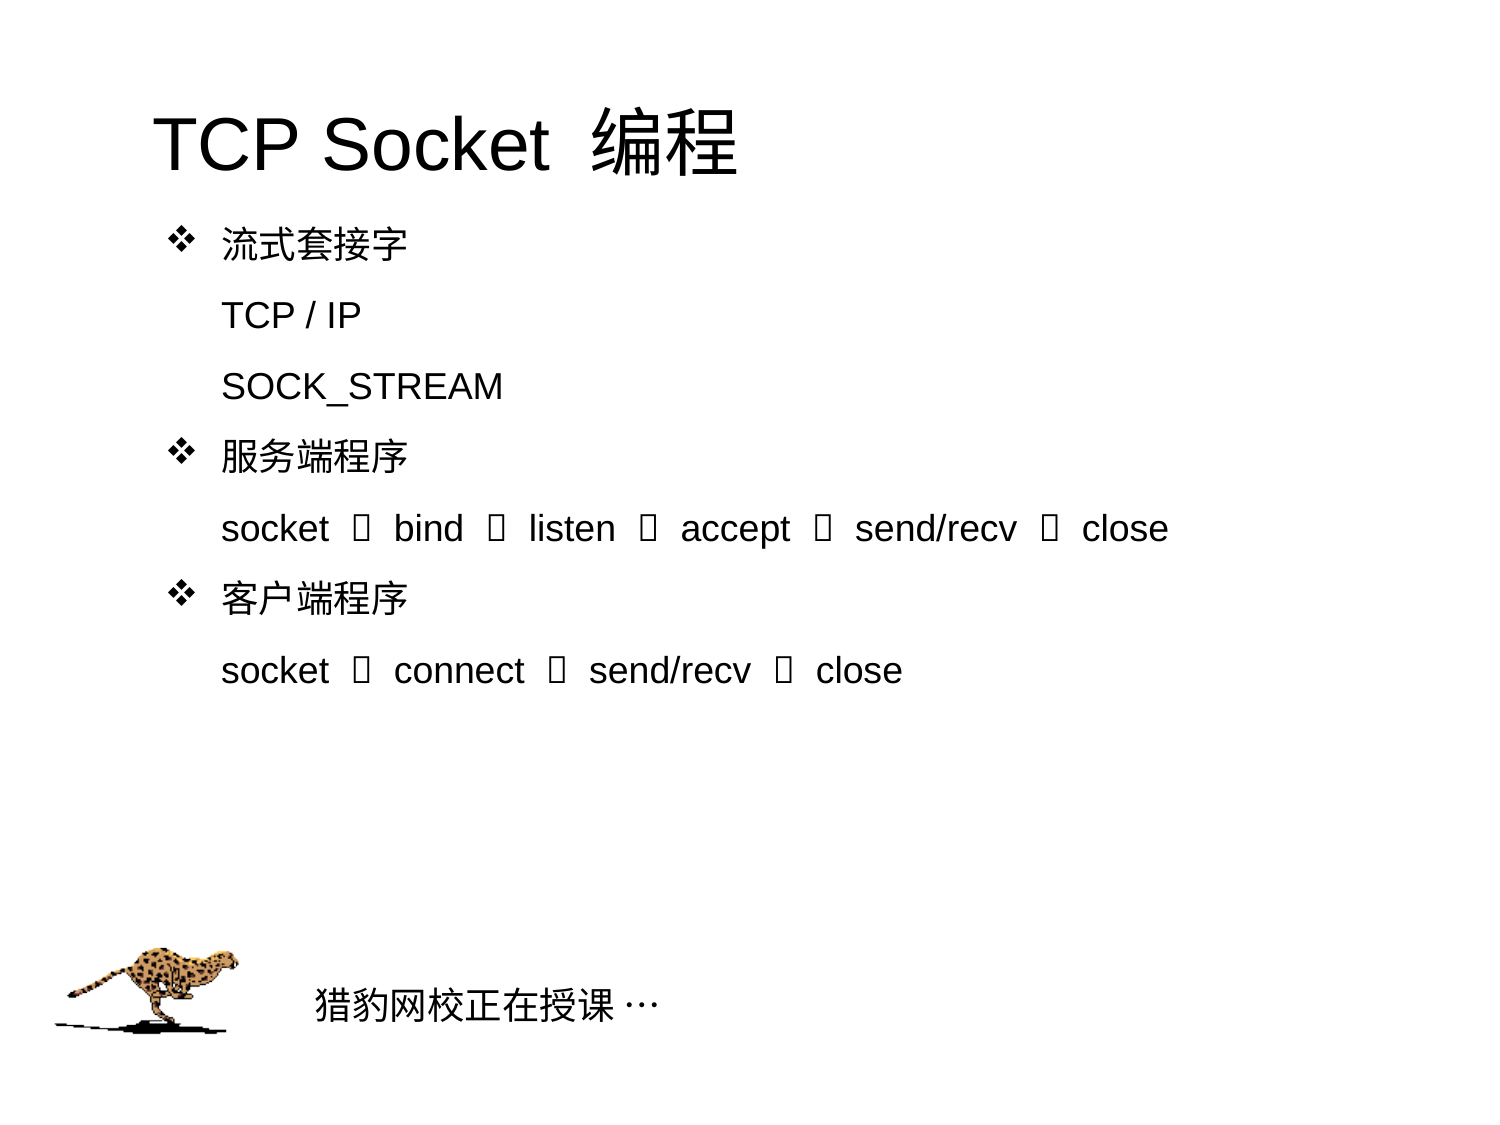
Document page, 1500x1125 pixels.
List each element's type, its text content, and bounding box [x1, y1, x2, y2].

text_box TCP Socket 编程 [137, 87, 1325, 200]
text_box 流式套接字 TCP / IP SOCK_STREAM 服务端程序 socket  bind  listen  accept  send/recv  close 客户端程序 socket  connect  send/recv  close [150, 199, 1463, 699]
picture [50, 937, 258, 1036]
